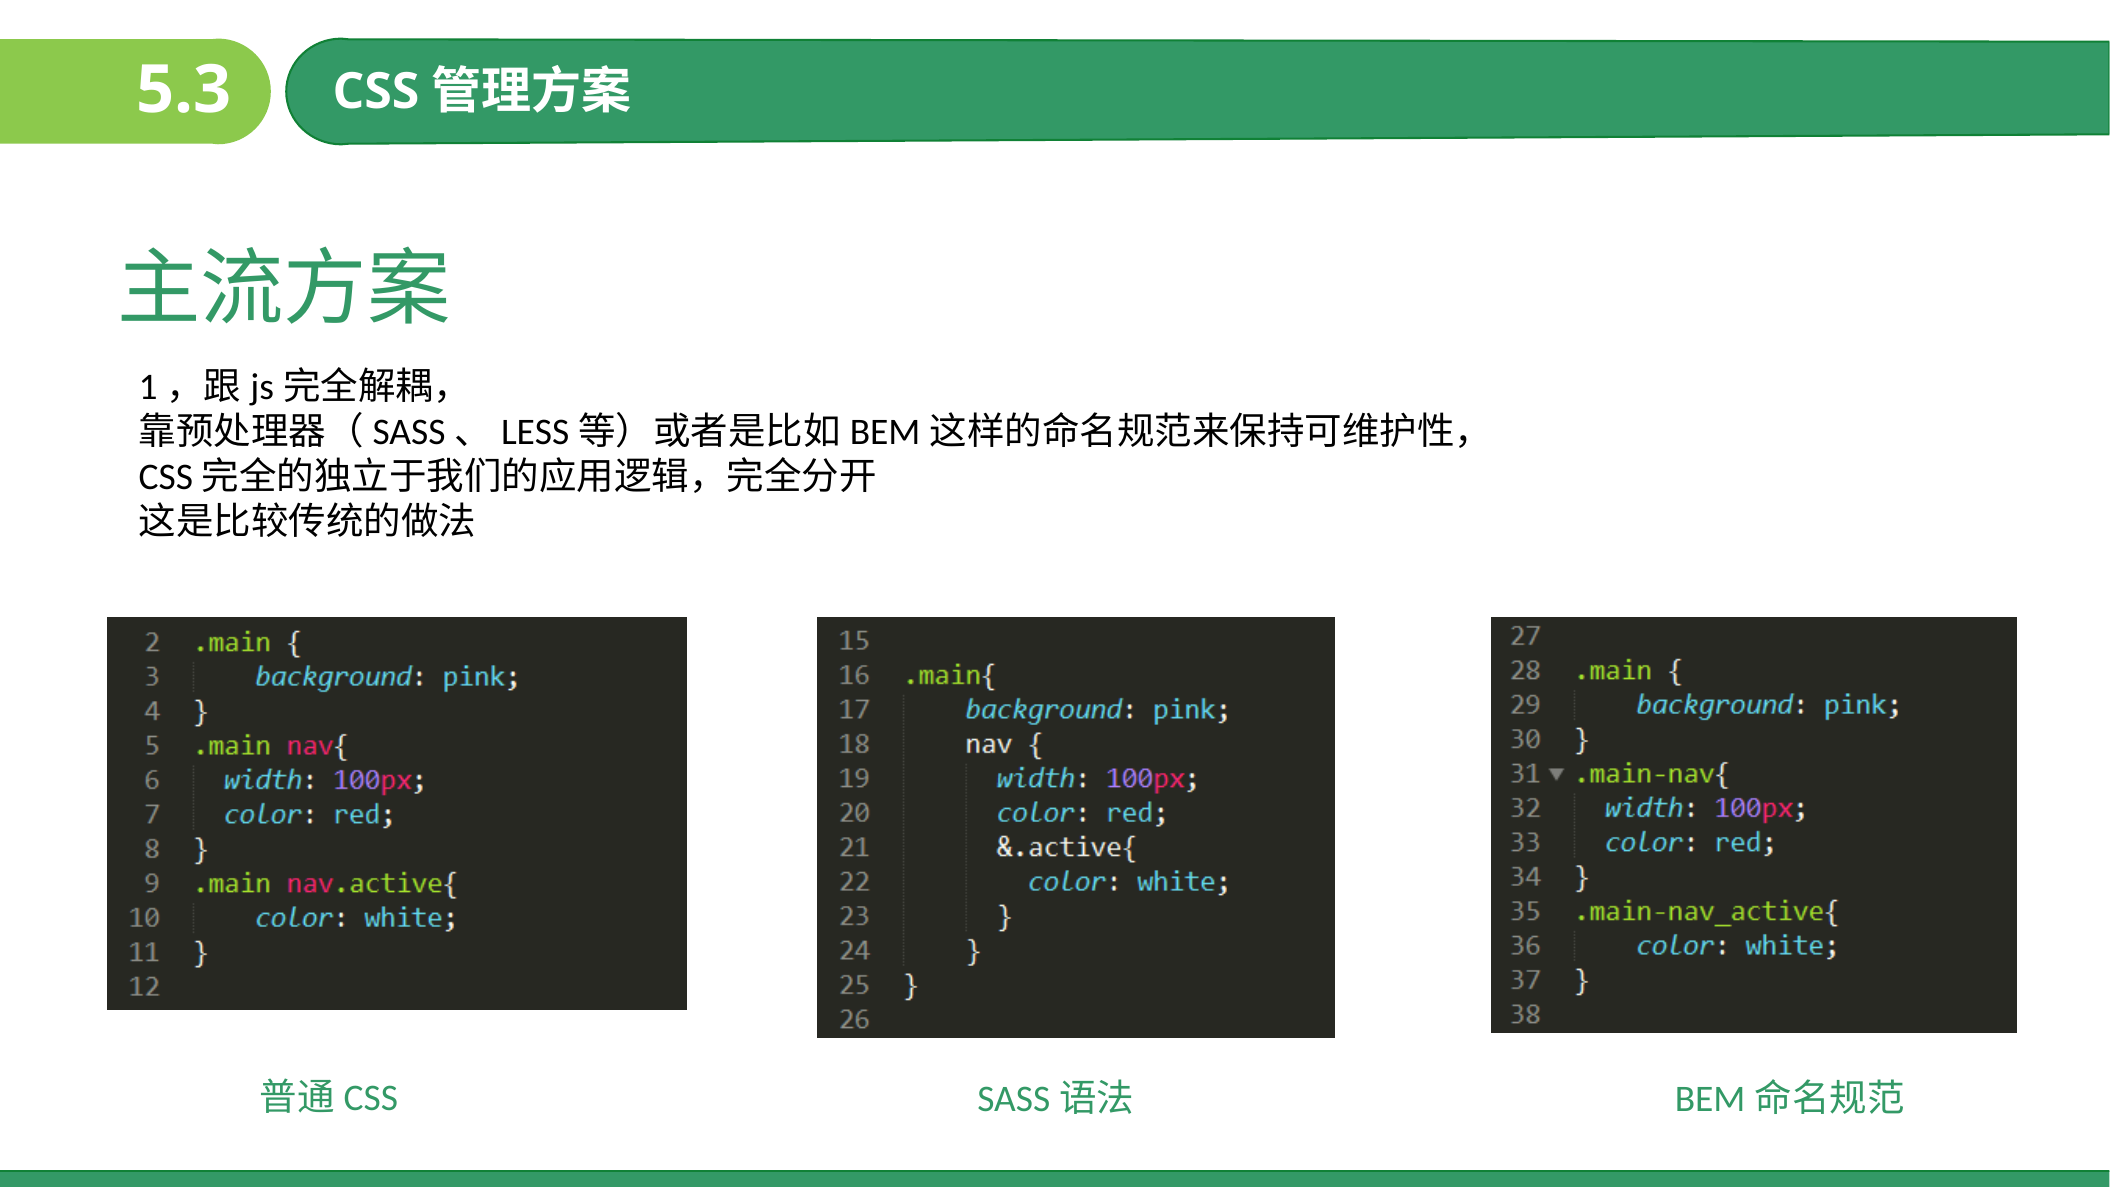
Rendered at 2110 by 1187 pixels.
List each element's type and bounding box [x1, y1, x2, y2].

picture [1491, 617, 2017, 1033]
text_box [0, 38, 2110, 1187]
picture [107, 617, 687, 1010]
picture [817, 617, 1335, 1038]
